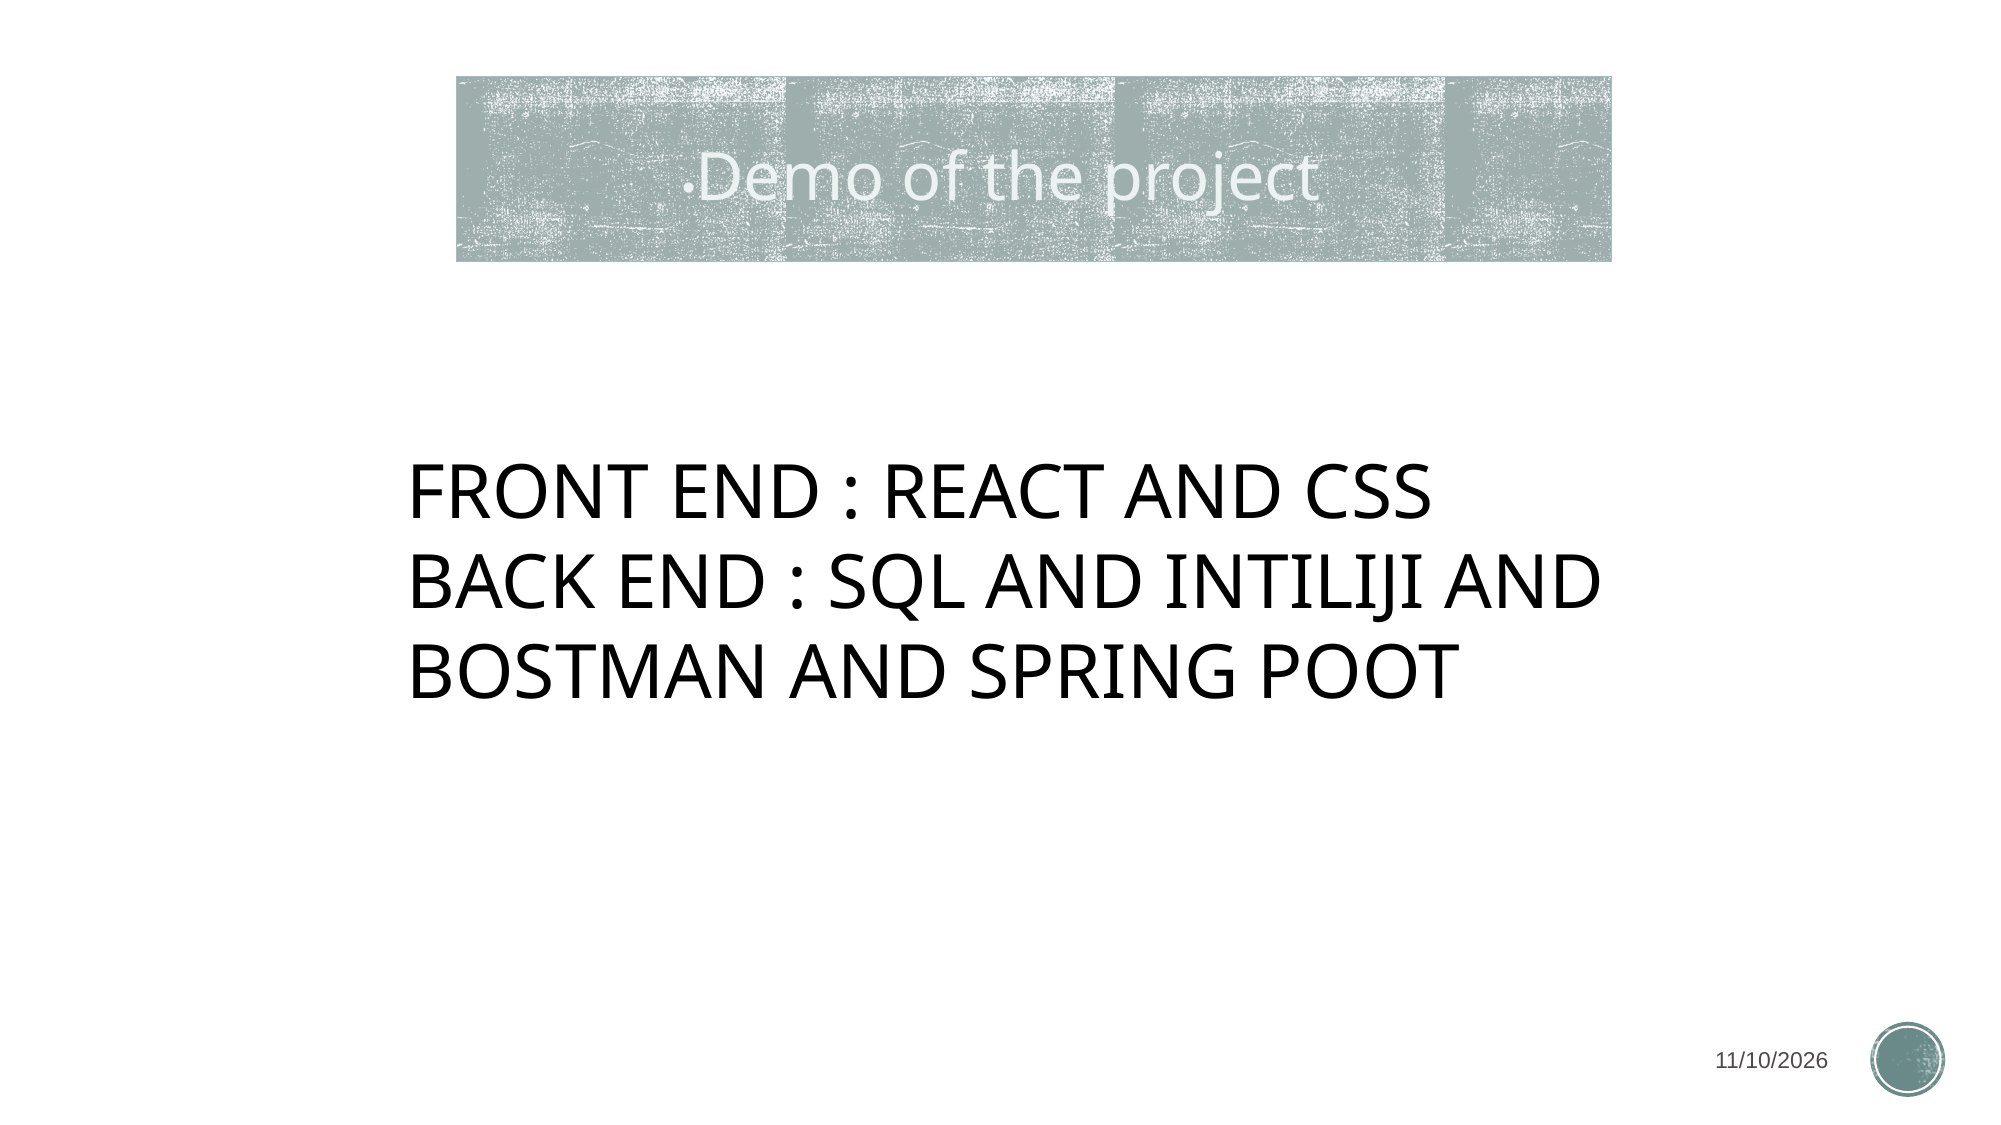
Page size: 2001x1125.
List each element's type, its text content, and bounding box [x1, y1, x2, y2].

text_box •Demo of the project [667, 126, 1683, 222]
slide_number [1306, 1028, 1844, 1089]
text_box [456, 76, 1612, 262]
text_box FRONT END : REACT AND CSS BACK END : SQL AND INTILIJI AND BOSTMAN AND SPRING POOT [391, 436, 1865, 721]
